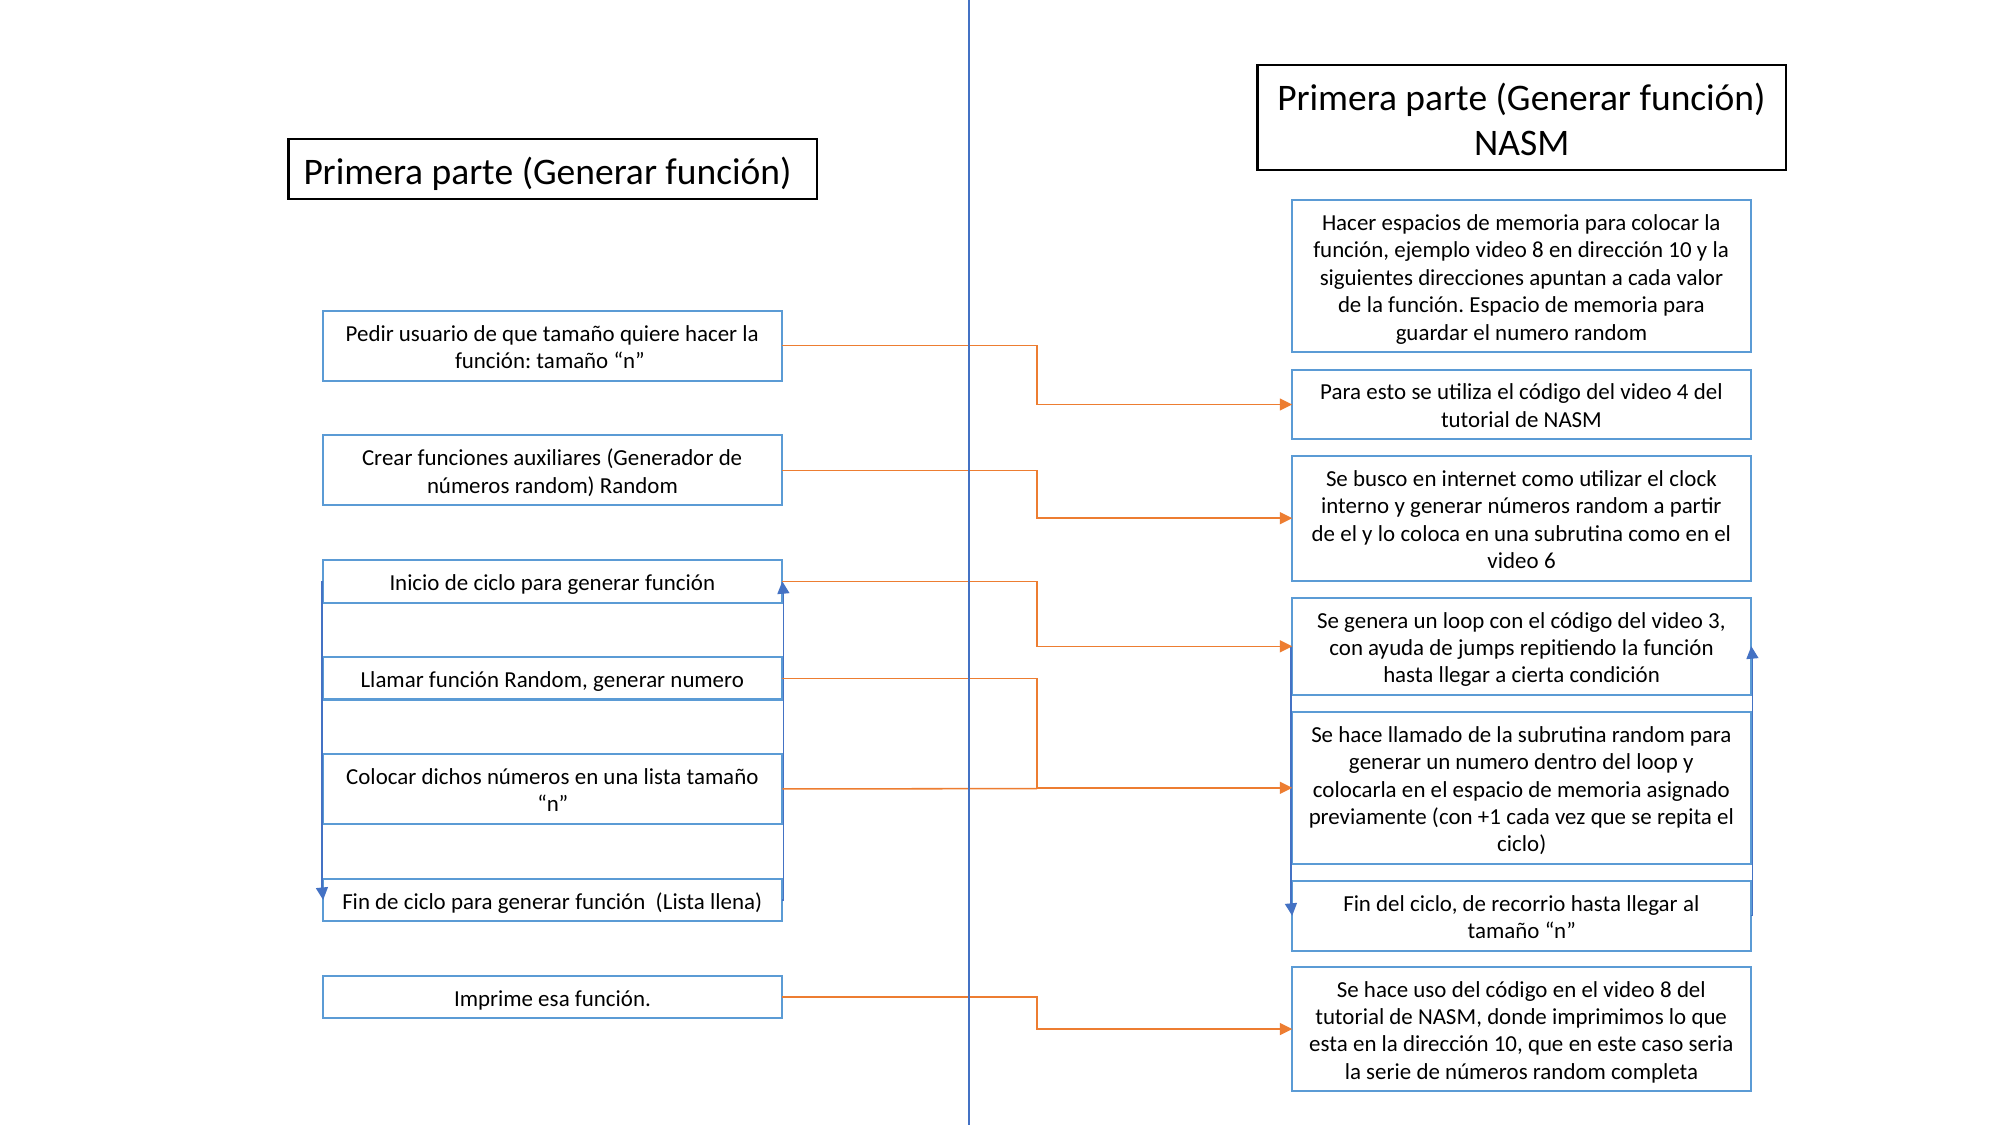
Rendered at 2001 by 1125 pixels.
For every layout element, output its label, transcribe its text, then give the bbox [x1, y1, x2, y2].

text_box Inicio de ciclo para generar función [323, 560, 783, 603]
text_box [782, 581, 964, 648]
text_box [973, 996, 1293, 1030]
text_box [973, 678, 1293, 789]
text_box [782, 678, 964, 788]
text_box Se genera un loop con el código del video 3, con ayuda de jumps repitiendo la función hasta llegar a cierta condición [1296, 597, 1752, 695]
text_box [973, 581, 1293, 648]
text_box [973, 345, 1293, 406]
text_box Imprime esa función. [323, 975, 783, 1018]
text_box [973, 470, 1293, 520]
text_box Para esto se utiliza el código del video 4 del tutorial de NASM [1292, 369, 1752, 440]
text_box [782, 345, 964, 406]
text_box Se hace llamado de la subrutina random para generar un numero dentro del loop y colocarla en el espacio de memoria asignado previamente (con +1 cada vez que se repita el ciclo) [1296, 711, 1747, 864]
text_box Primera parte (Generar función) [288, 139, 817, 200]
text_box Se busco en internet como utilizar el clock interno y generar números random a partir de el y lo coloca en una subrutina como en el video 6 [1292, 455, 1752, 581]
text_box Primera parte (Generar función) NASM [1257, 65, 1786, 171]
text_box Fin de ciclo para generar función (Lista llena) [323, 878, 783, 922]
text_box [782, 996, 964, 1030]
text_box Colocar dichos números en una lista tamaño “n” [327, 753, 777, 824]
text_box Pedir usuario de que tamaño quiere hacer la función: tamaño “n” [323, 310, 783, 381]
text_box Crear funciones auxiliares (Generador de números random) Random [323, 435, 783, 506]
text_box Se hace uso del código en el video 8 del tutorial de NASM, donde imprimimos lo que esta en la dirección 10, que en este caso seria la serie de números random completa [1292, 966, 1752, 1092]
text_box Llamar función Random, generar numero [327, 657, 777, 700]
text_box Hacer espacios de memoria para colocar la función, ejemplo video 8 en dirección 10 y la siguientes direcciones apuntan a cada valor de la función. Espacio de memoria para guardar el numero random [1292, 200, 1752, 353]
text_box Fin del ciclo, de recorrio hasta llegar al tamaño “n” [1292, 880, 1752, 951]
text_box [782, 470, 964, 520]
